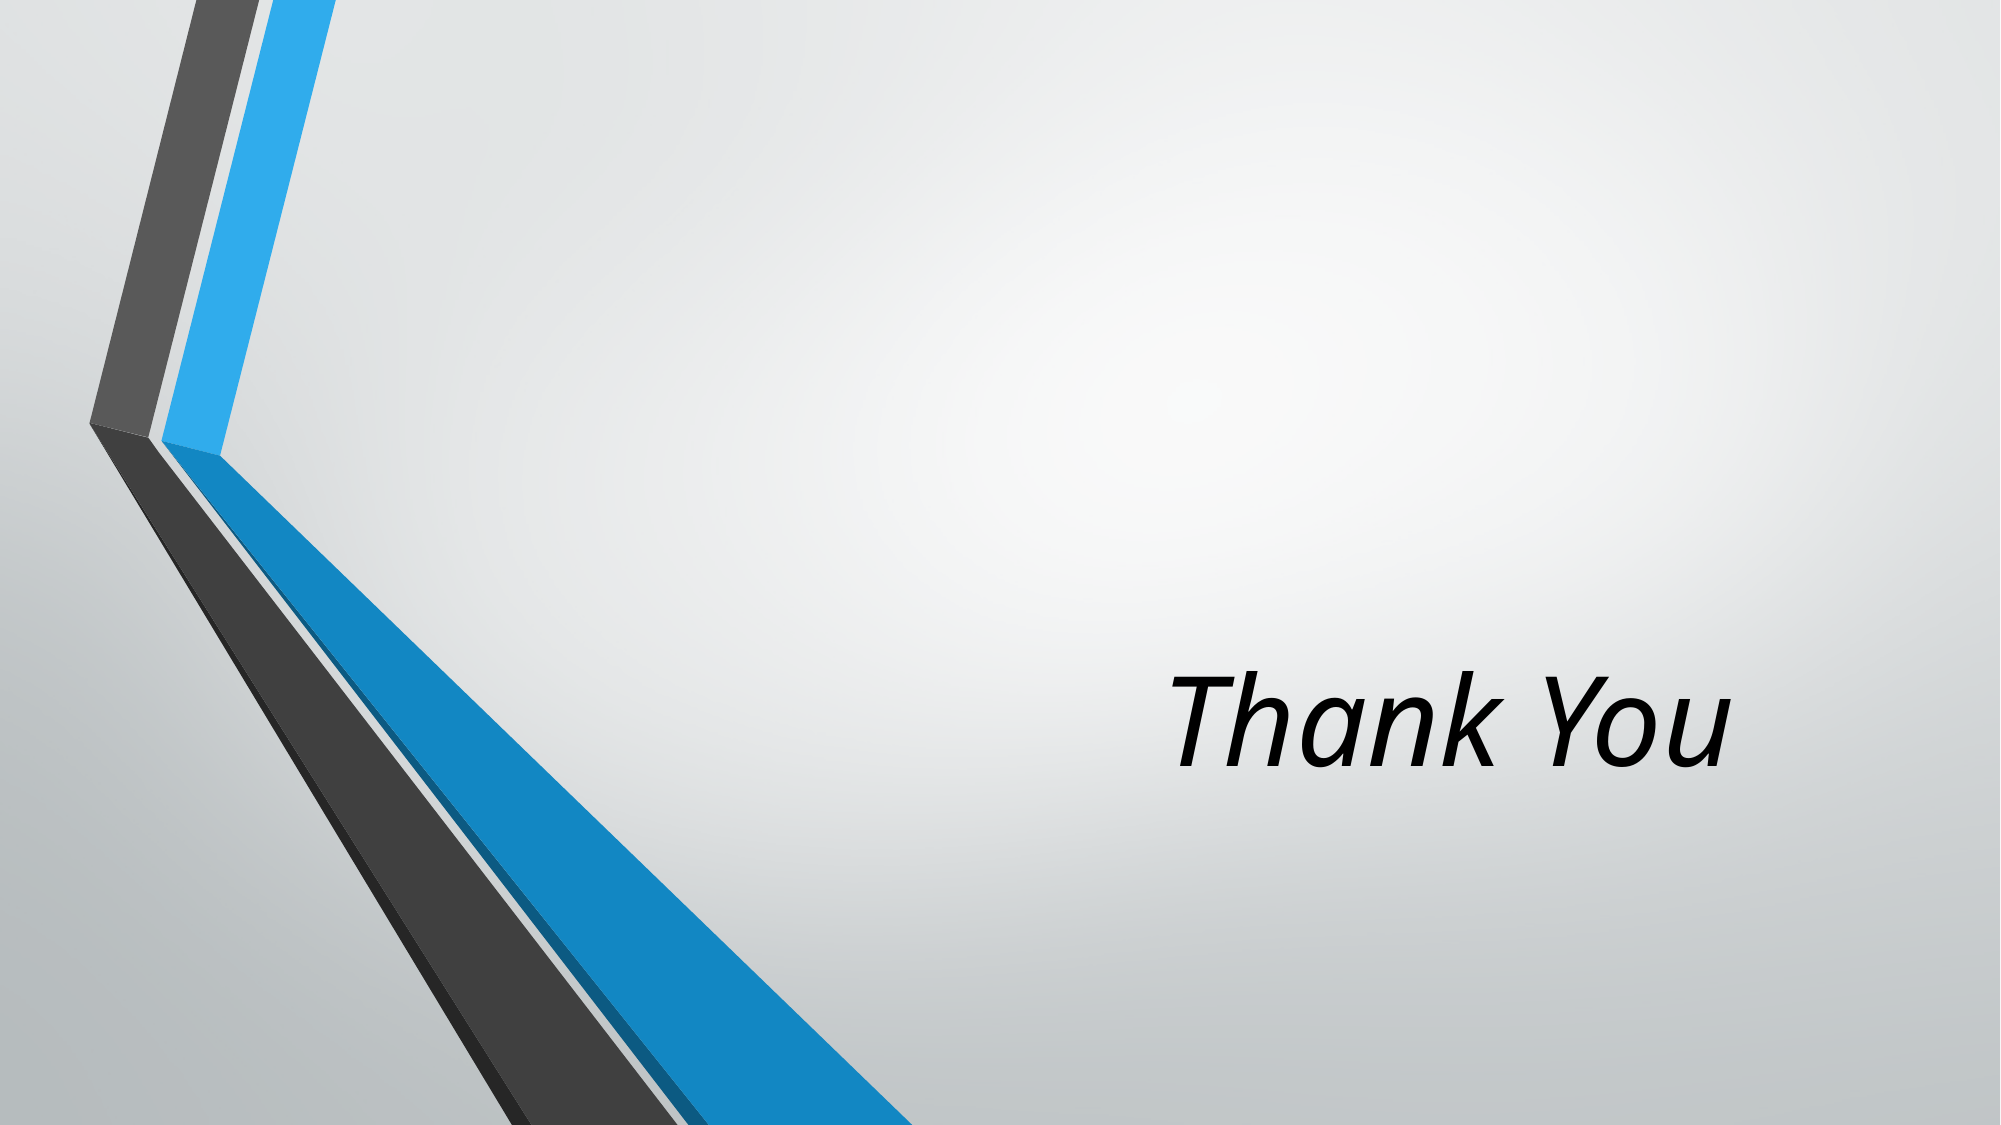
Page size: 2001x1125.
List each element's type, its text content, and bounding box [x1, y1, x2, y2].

title Thank You [249, 184, 1750, 799]
